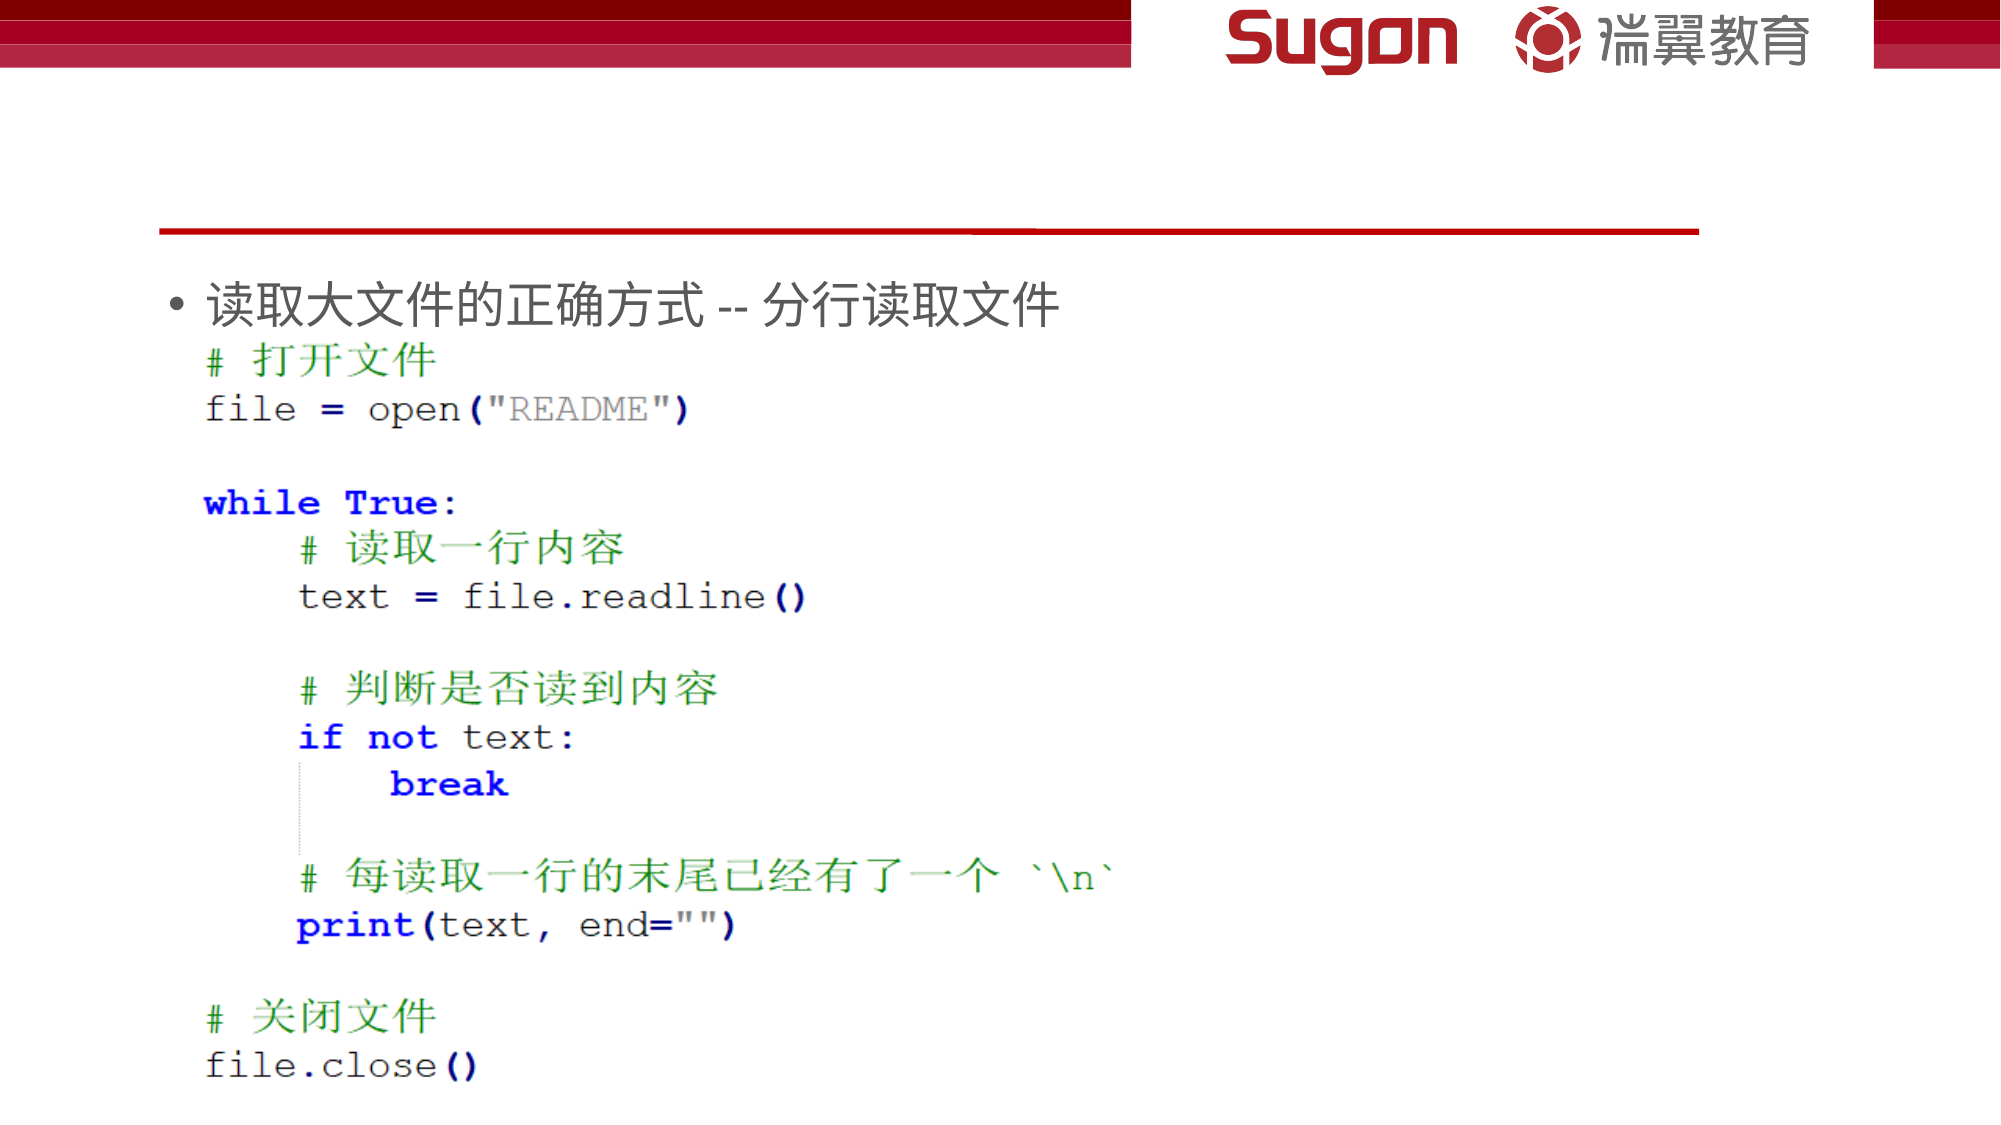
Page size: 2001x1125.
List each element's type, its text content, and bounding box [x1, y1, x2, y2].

picture [1515, 6, 1809, 73]
picture [202, 341, 1119, 1089]
picture [1194, 0, 1484, 102]
list 读取大文件的正确方式--分行读取文件 [153, 253, 1879, 1028]
